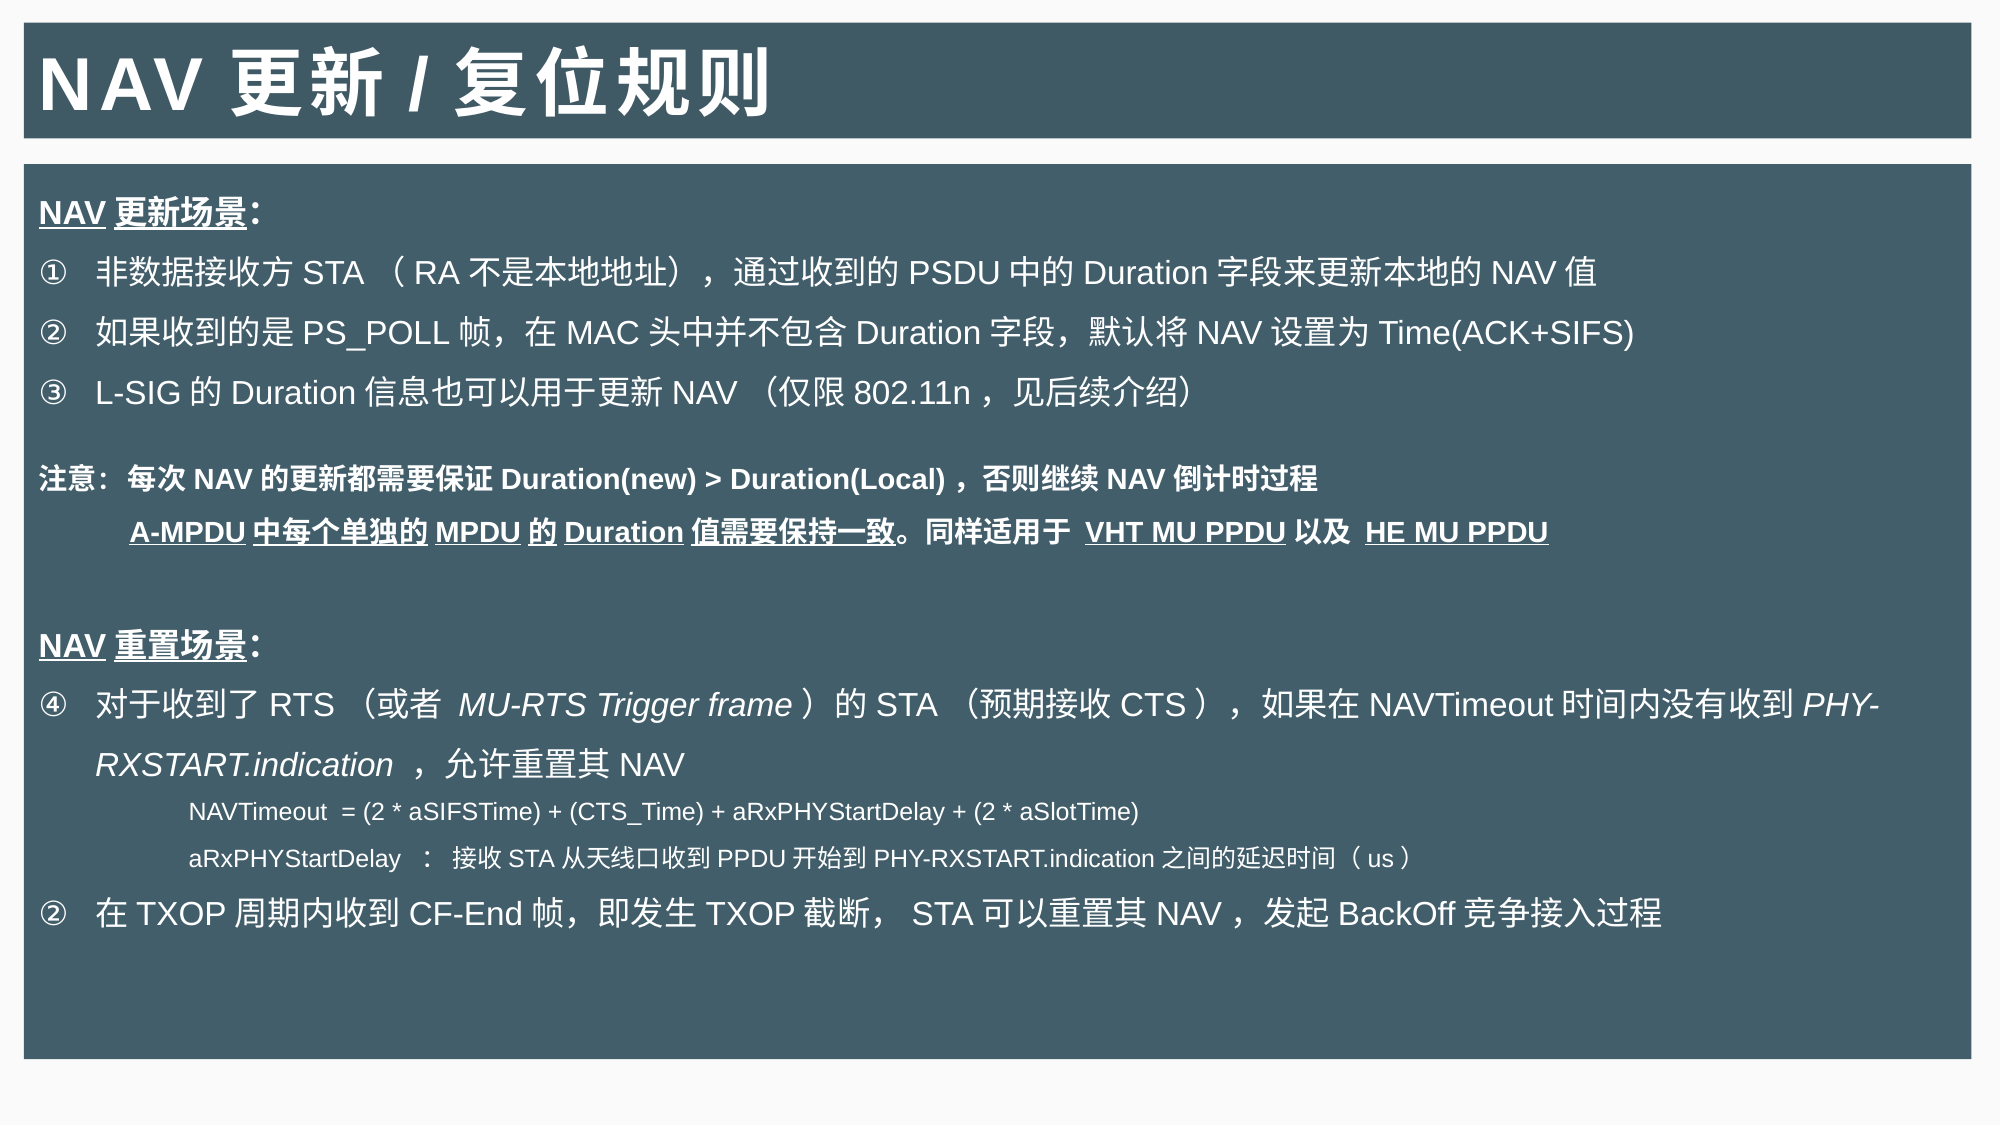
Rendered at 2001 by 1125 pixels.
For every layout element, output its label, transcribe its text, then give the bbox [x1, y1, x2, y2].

title NAV更新/复位规则 [23, 22, 1972, 139]
text_box NAV更新场景： 非数据接收方STA（RA不是本地地址），通过收到的PSDU中的Duration字段来更新本地的NAV值 如果收到的是PS_POLL帧，在MAC头中并不包含Duration字段，默认将NAV设置为Time(ACK+SIFS) L-SIG的Duration信息也可以用于更新NAV（仅限802.11n，见后续介绍） 注意： 每次NAV的更新都需要保证Duration(new) > Duration(Local)，否则继续NAV倒计时过程 A-MPDU中每个单独的MPDU的Duration值需要保持一致。同样适用于 VHT MU PPDU以及 HE MU PPDU NAV重置场景： 对于收到了RTS（或者 MU-RTS Trigger frame）的STA（预期接收CTS），如果在NAVTimeout时间内没有收到PHY-RXSTART.indication ，允许重置其NAV NAVTimeout = (2 * aSIFSTime) + (CTS_Time) + aRxPHYStartDelay + (2 * aSlotTime) aRxPHYStartDelay ： 接收STA从天线口收到PPDU开始到PHY-RXSTART.indication之间的延迟时间（us） 在TXOP周期内收到CF-End帧，即发生TXOP截断，STA可以重置其NAV，发起BackOff竞争接入过程 [23, 164, 1972, 1060]
